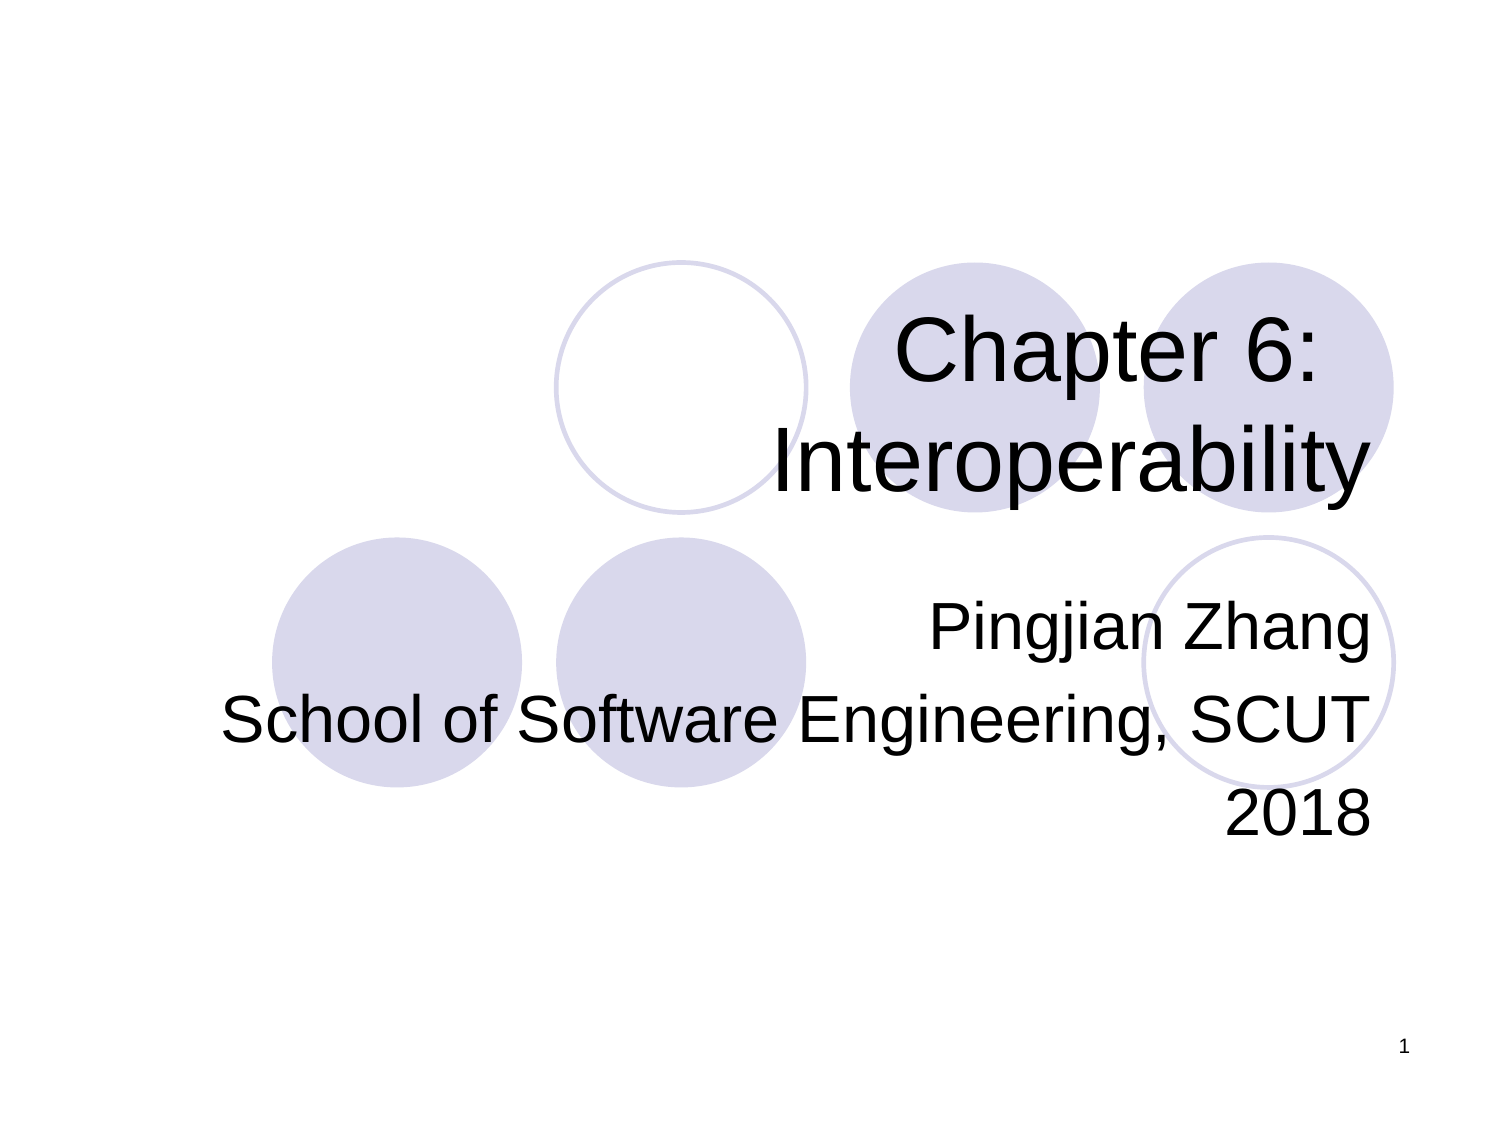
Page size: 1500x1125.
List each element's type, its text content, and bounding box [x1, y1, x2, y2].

title Chapter 6: Interoperability [112, 200, 1388, 518]
slide_number 1 [1074, 1025, 1425, 1100]
subtitle Pingjian Zhang School of Software Engineering, SCUT 2018 [147, 575, 1388, 863]
